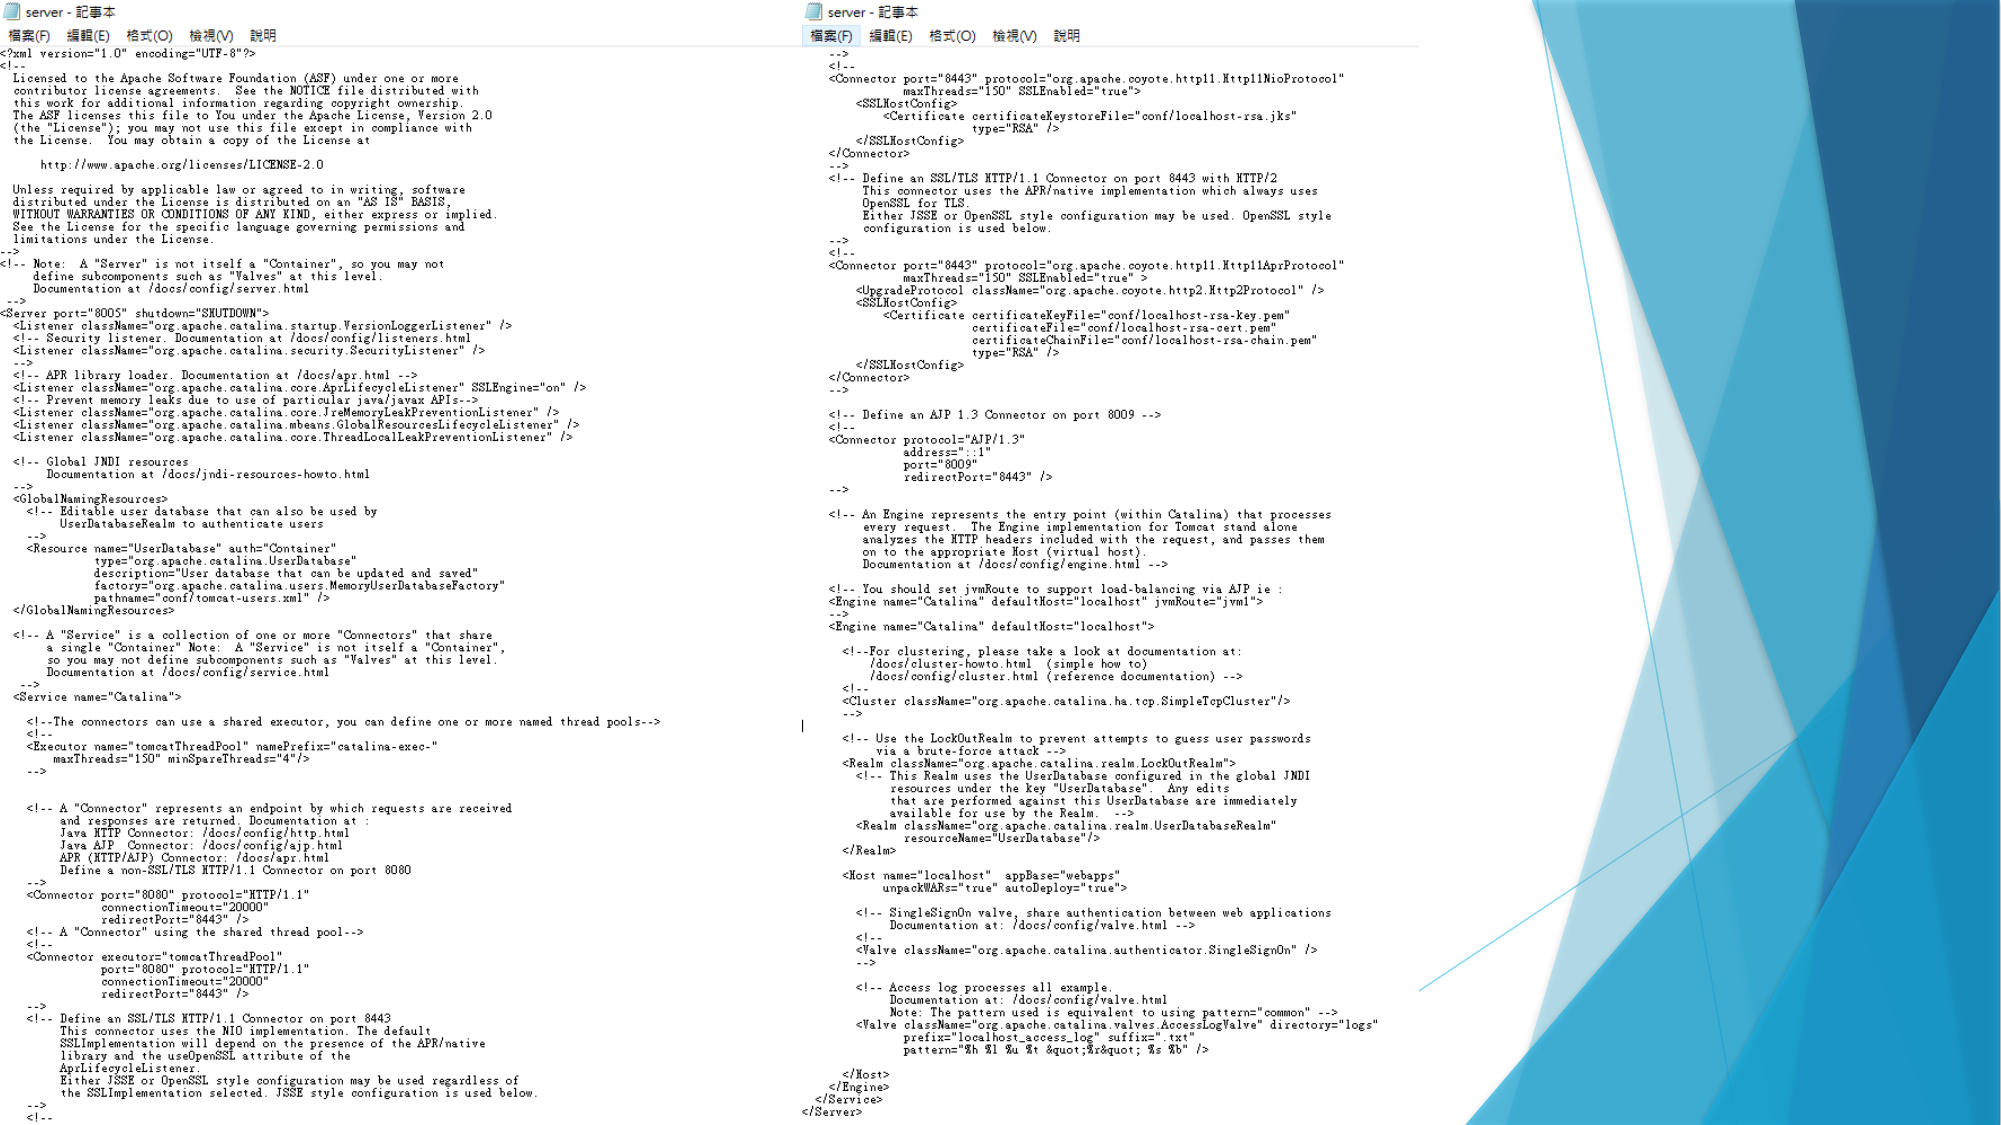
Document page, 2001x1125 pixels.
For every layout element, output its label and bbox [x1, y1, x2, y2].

picture [0, 0, 1420, 1125]
